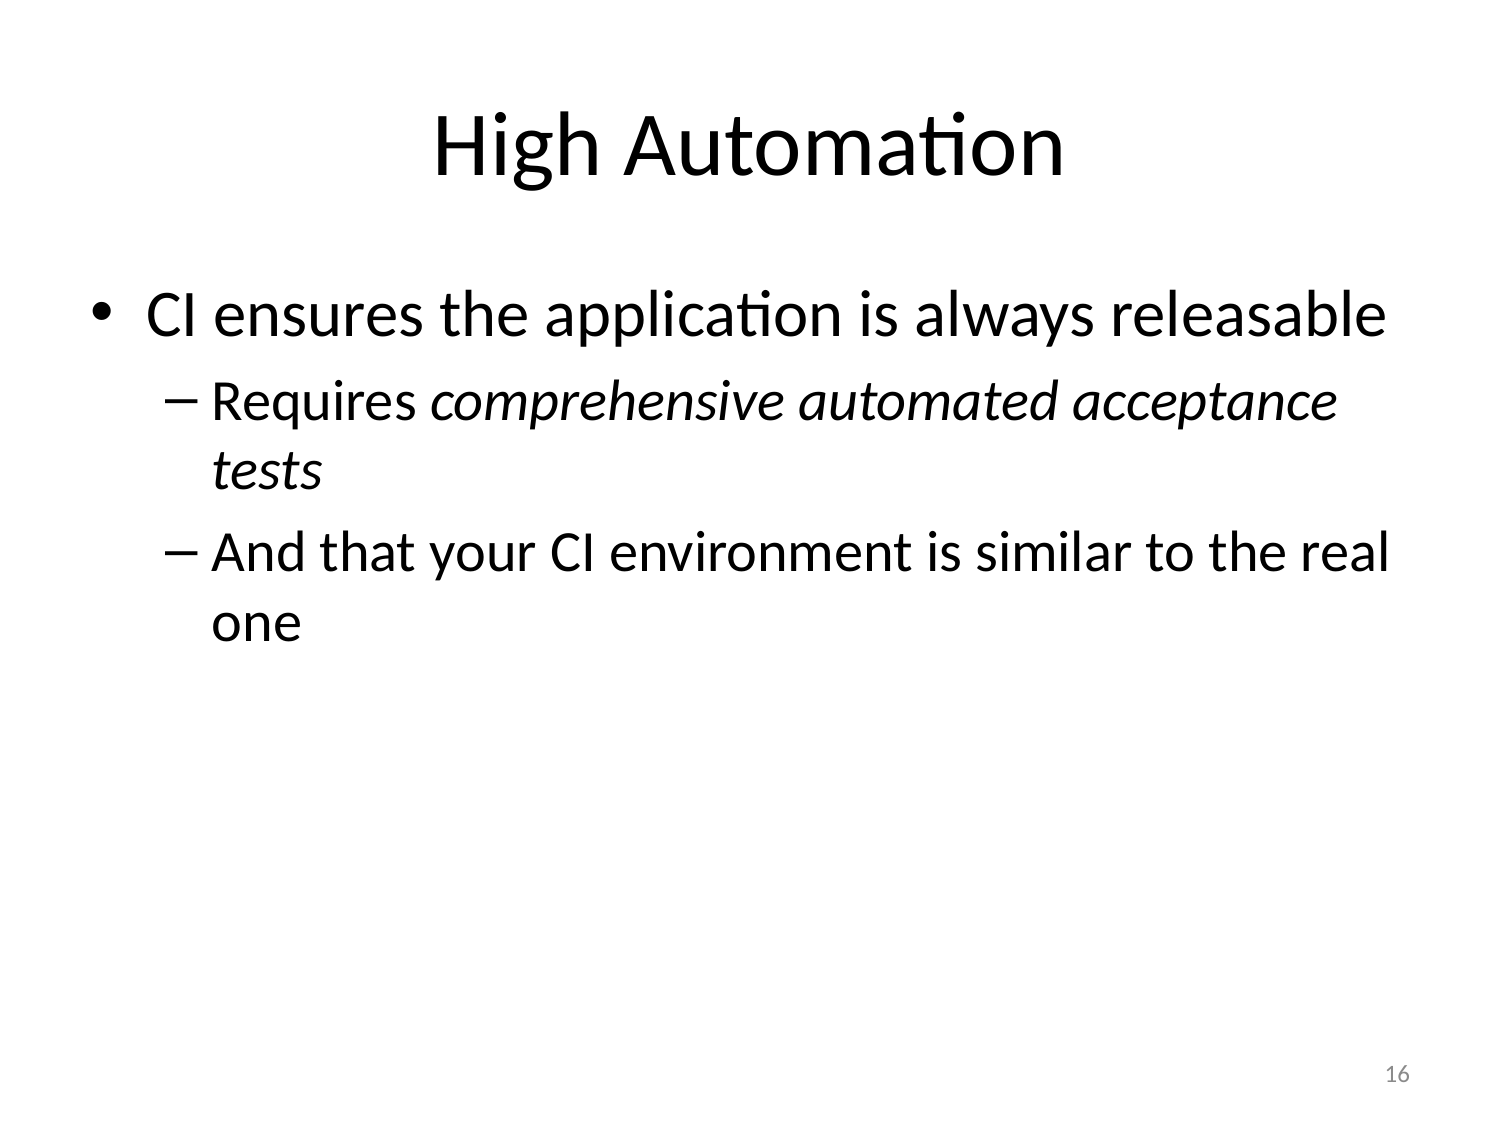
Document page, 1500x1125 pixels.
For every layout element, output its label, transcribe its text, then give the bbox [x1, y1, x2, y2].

list CI ensures the application is always releasable Requires comprehensive automated acceptance tests And that your CI environment is similar to the real one [75, 262, 1425, 1005]
slide_number 16 [1074, 1042, 1425, 1103]
title High Automation [75, 45, 1425, 233]
